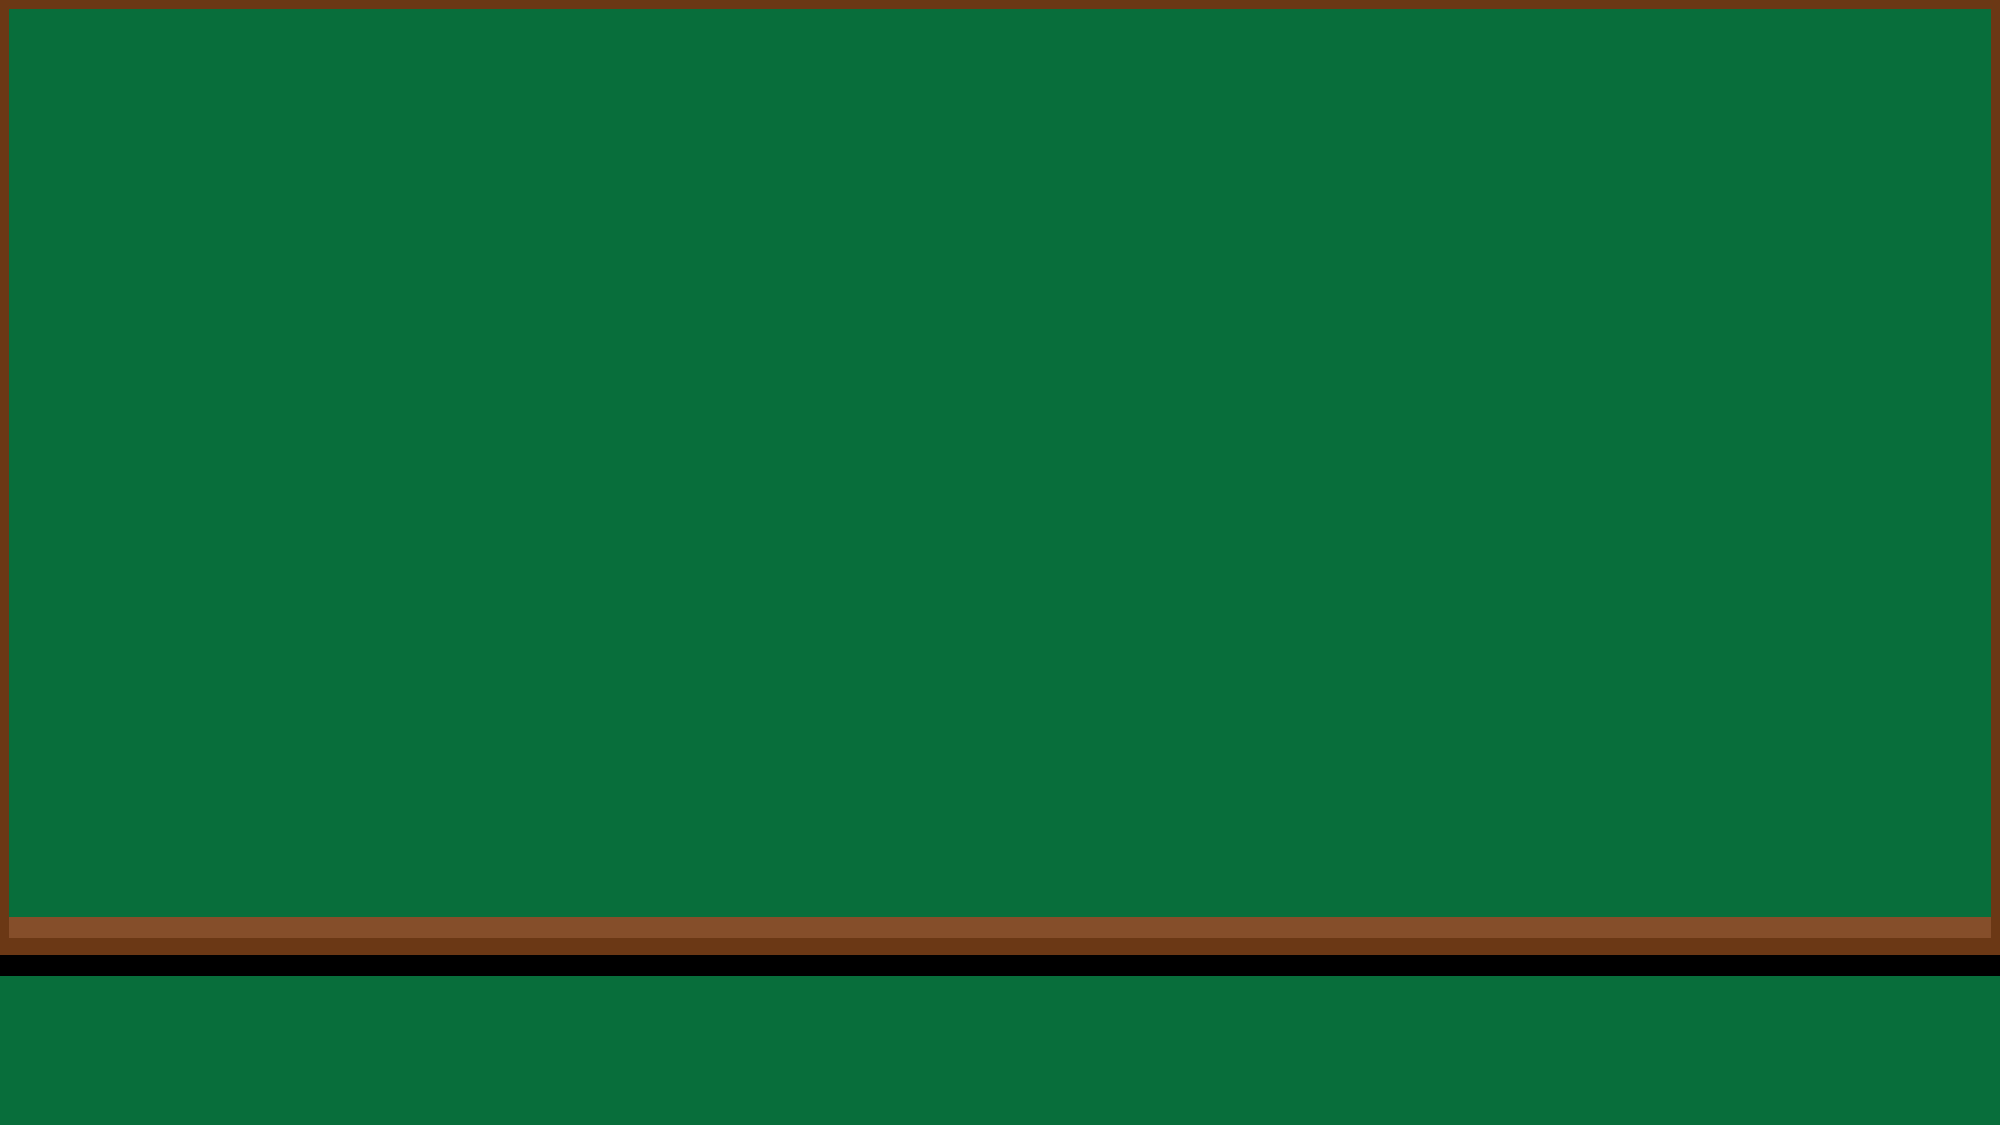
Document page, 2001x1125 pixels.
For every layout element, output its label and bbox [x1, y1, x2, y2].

text_box [0, 0, 2000, 948]
